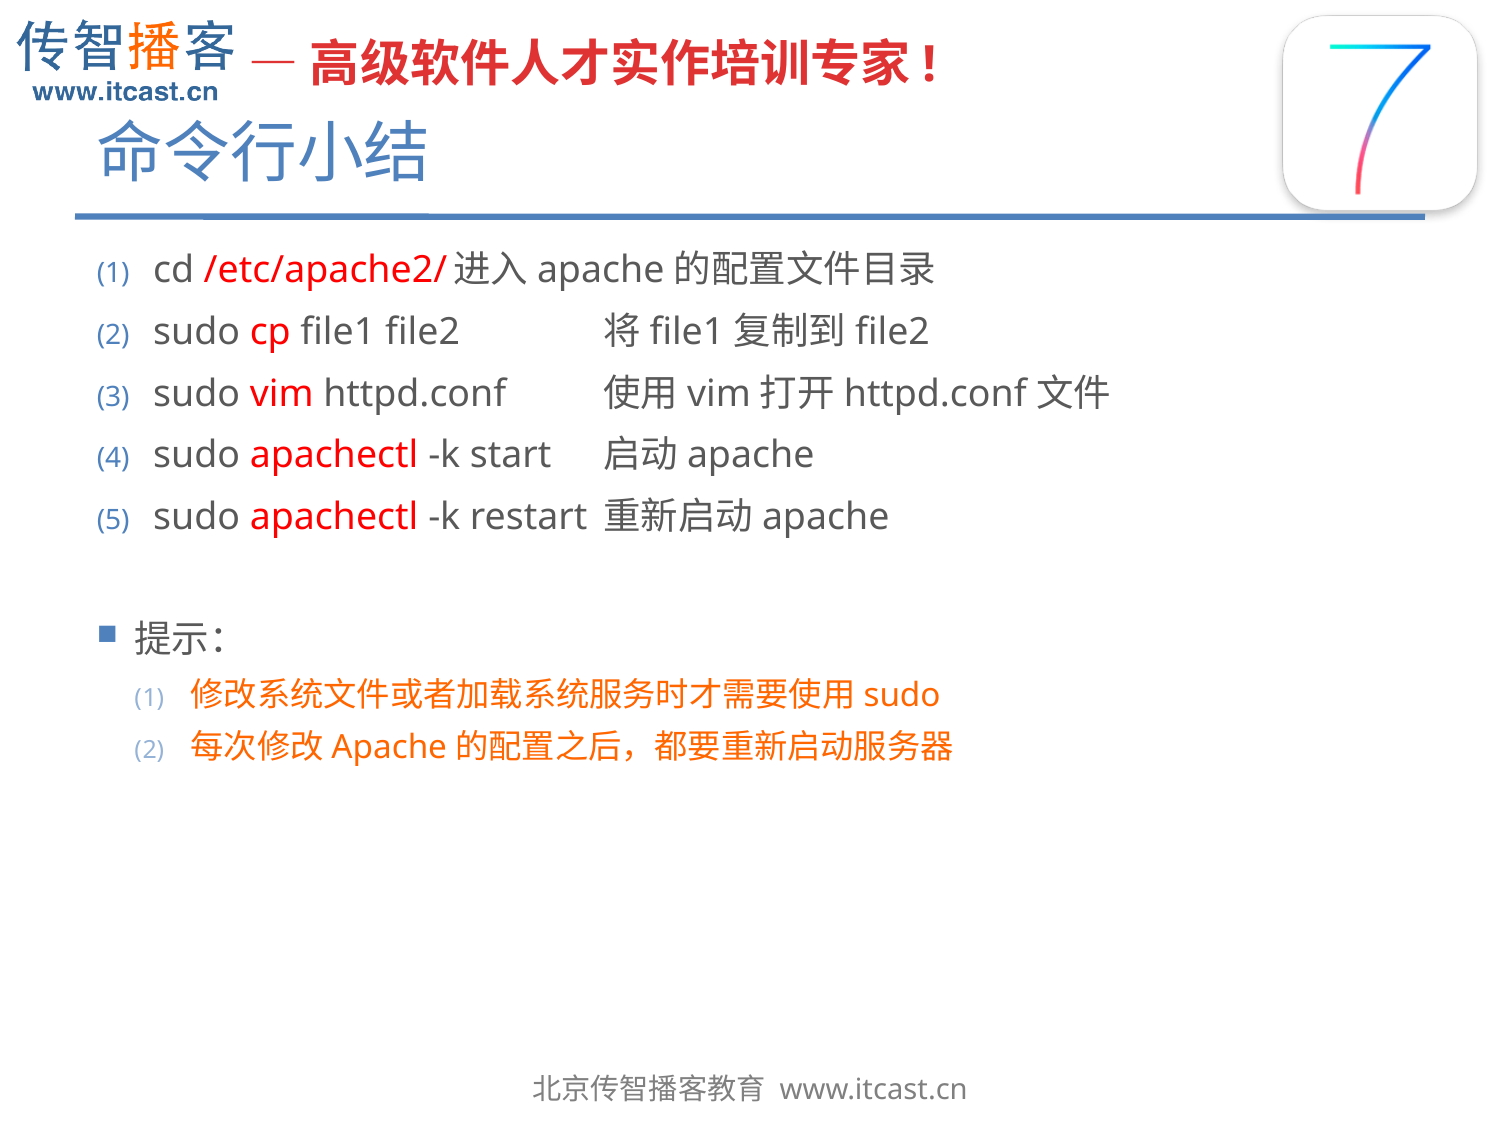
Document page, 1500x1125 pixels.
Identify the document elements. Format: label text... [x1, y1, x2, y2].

list cd /etc/apache2/ 进入apache的配置文件目录 sudo cp file1 file2 将file1复制到file2 sudo vim httpd.conf 使用vim打开httpd.conf文件 sudo apachectl -k start 启动apache sudo apachectl -k restart 重新启动apache 提示： 修改系统文件或者加载系统服务时才需要使用sudo 每次修改Apache的配置之后，都要重新启动服务器 [81, 237, 1416, 1005]
picture [16, 19, 234, 101]
picture [1163, 0, 1500, 263]
title 命令行小结 [81, 102, 1416, 237]
